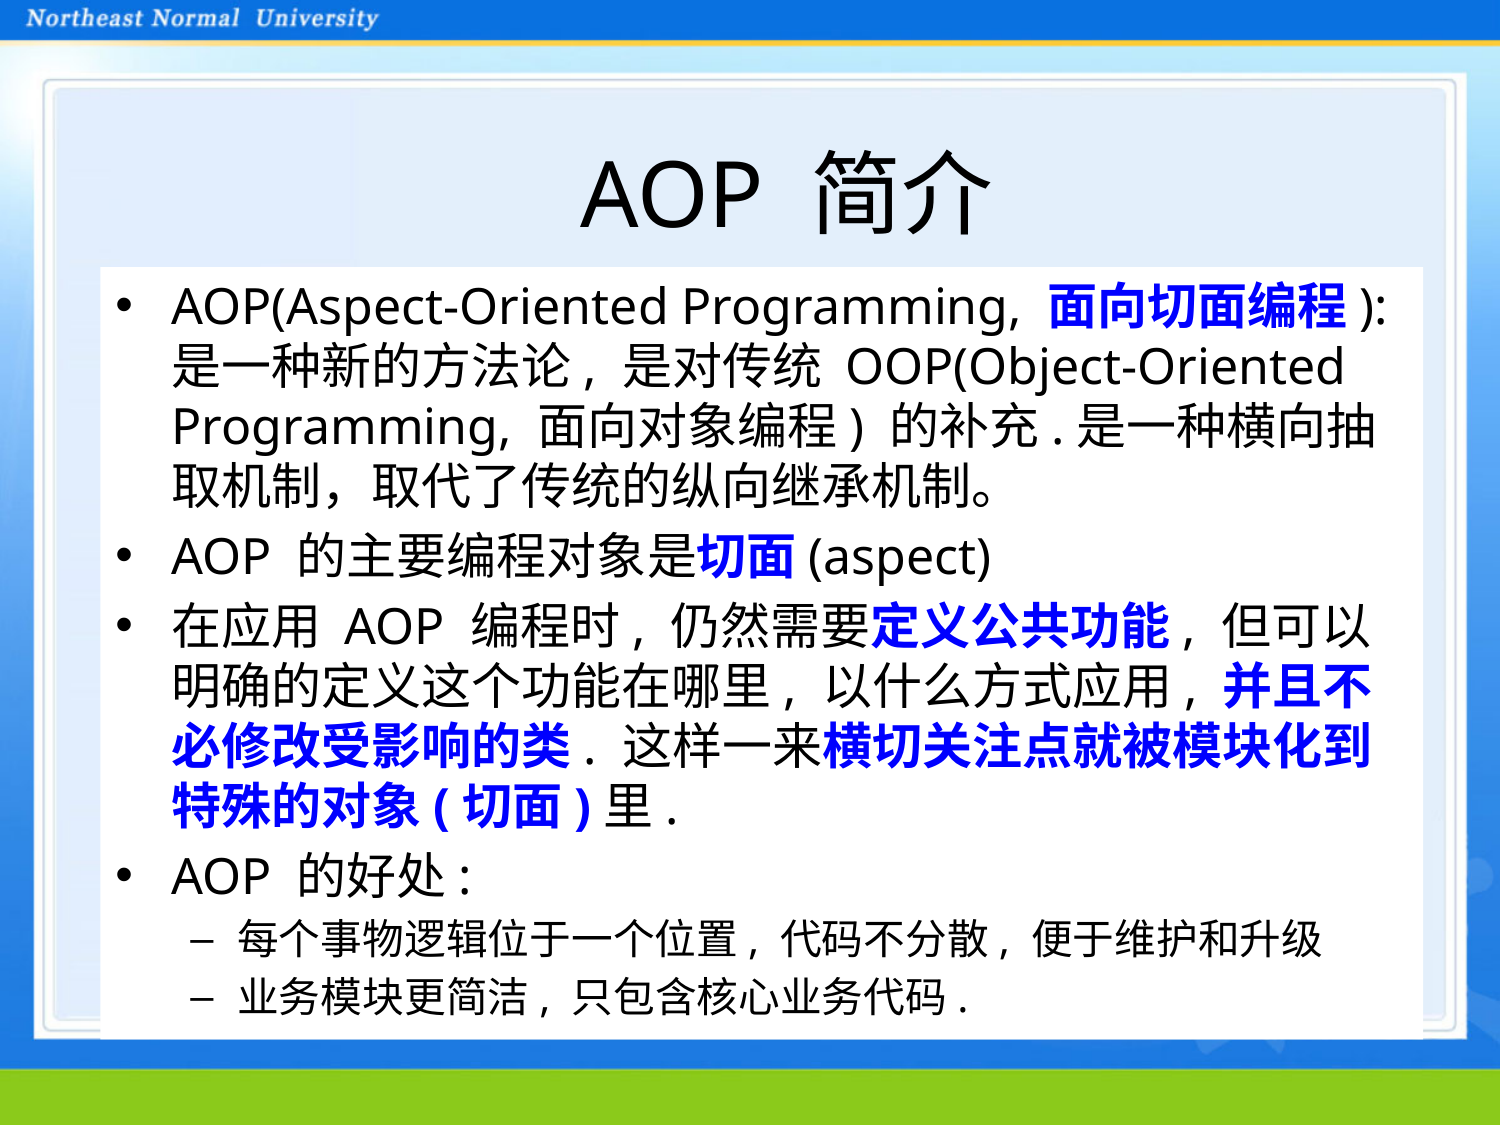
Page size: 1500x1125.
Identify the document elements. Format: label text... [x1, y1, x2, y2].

list AOP(Aspect-Oriented Programming, 面向切面编程): 是一种新的方法论, 是对传统 OOP(Object-Oriented Programming, 面向对象编程) 的补充.是一种横向抽取机制，取代了传统的纵向继承机制。 AOP 的主要编程对象是切面(aspect) 在应用 AOP 编程时, 仍然需要定义公共功能, 但可以明确的定义这个功能在哪里, 以什么方式应用, 并且不必修改受影响的类. 这样一来横切关注点就被模块化到特殊的对象(切面)里. AOP 的好处: 每个事物逻辑位于一个位置, 代码不分散, 便于维护和升级 业务模块更简洁, 只包含核心业务代码. [100, 267, 1424, 1040]
title AOP 简介 [112, 120, 1463, 261]
picture [0, 0, 1500, 1125]
